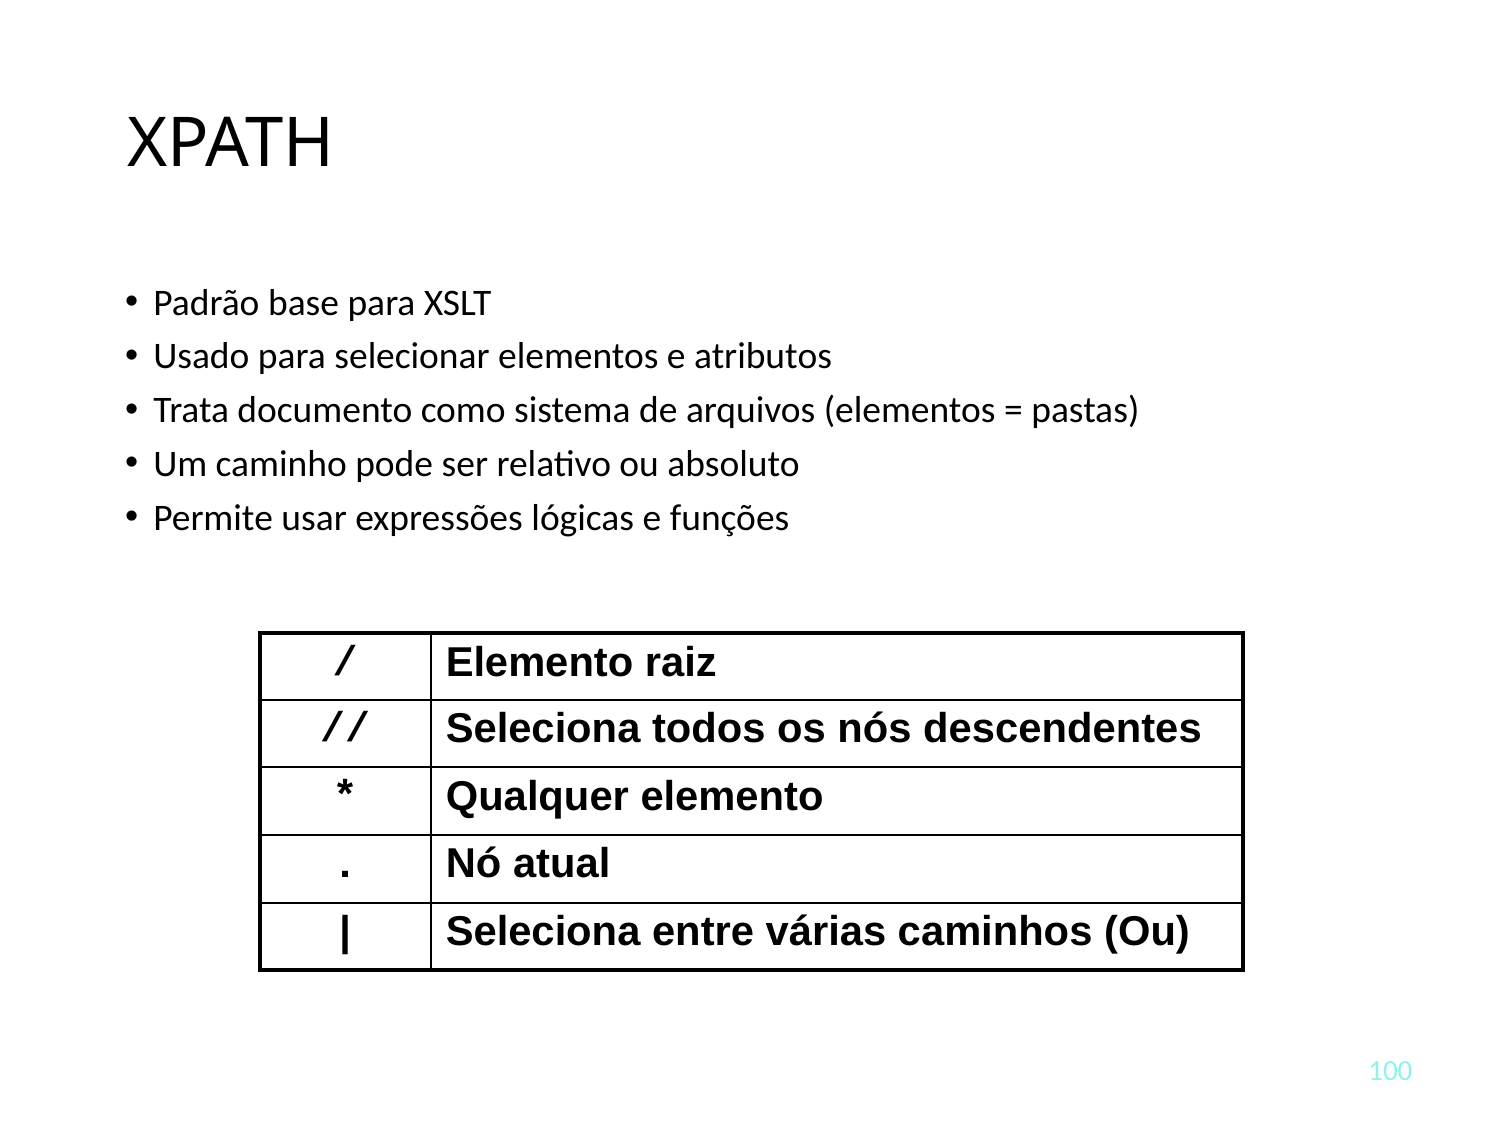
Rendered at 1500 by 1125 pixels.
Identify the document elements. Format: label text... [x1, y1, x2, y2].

table_cell Seleciona todos os nós descendentes [432, 701, 1241, 766]
list Padrão base para XSLT Usado para selecionar elementos e atributos Trata documento como sistema de arquivos (elementos = pastas) Um caminho pode ser relativo ou absoluto Permite usar expressões lógicas e funções [110, 277, 1386, 562]
table_header / [262, 635, 430, 699]
table_cell Seleciona entre várias caminhos (Ou) [432, 904, 1241, 968]
table_cell * [262, 768, 430, 834]
table_cell Nó atual [432, 836, 1241, 902]
table_cell // [262, 701, 430, 766]
title XPATH [112, 99, 1388, 233]
table_header Elemento raiz [432, 635, 1241, 699]
table_cell . [262, 836, 430, 902]
table_cell | [262, 904, 430, 968]
table_cell Qualquer elemento [432, 768, 1241, 834]
